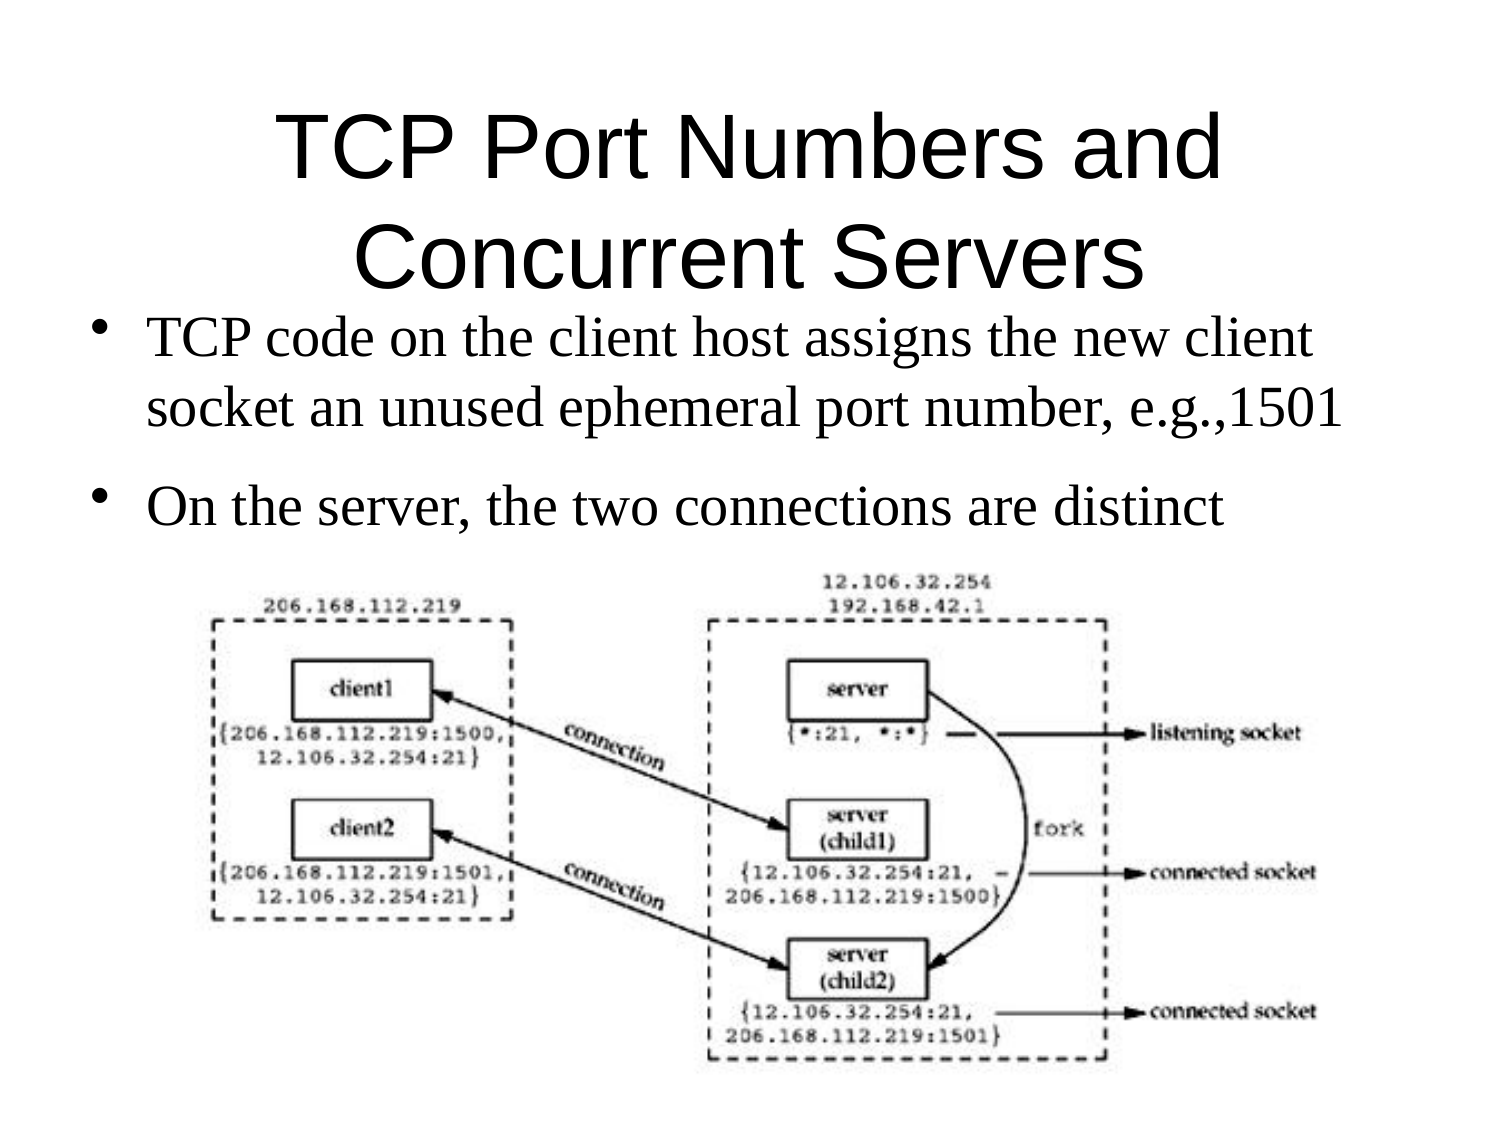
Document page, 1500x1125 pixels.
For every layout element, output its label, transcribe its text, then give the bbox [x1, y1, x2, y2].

title TCP Port Numbers and Concurrent Servers [74, 103, 1426, 291]
picture [177, 538, 1341, 1083]
list TCP code on the client host assigns the new client socket an unused ephemeral port number, e.g.,1501 On the server, the two connections are distinct [74, 290, 1424, 1048]
